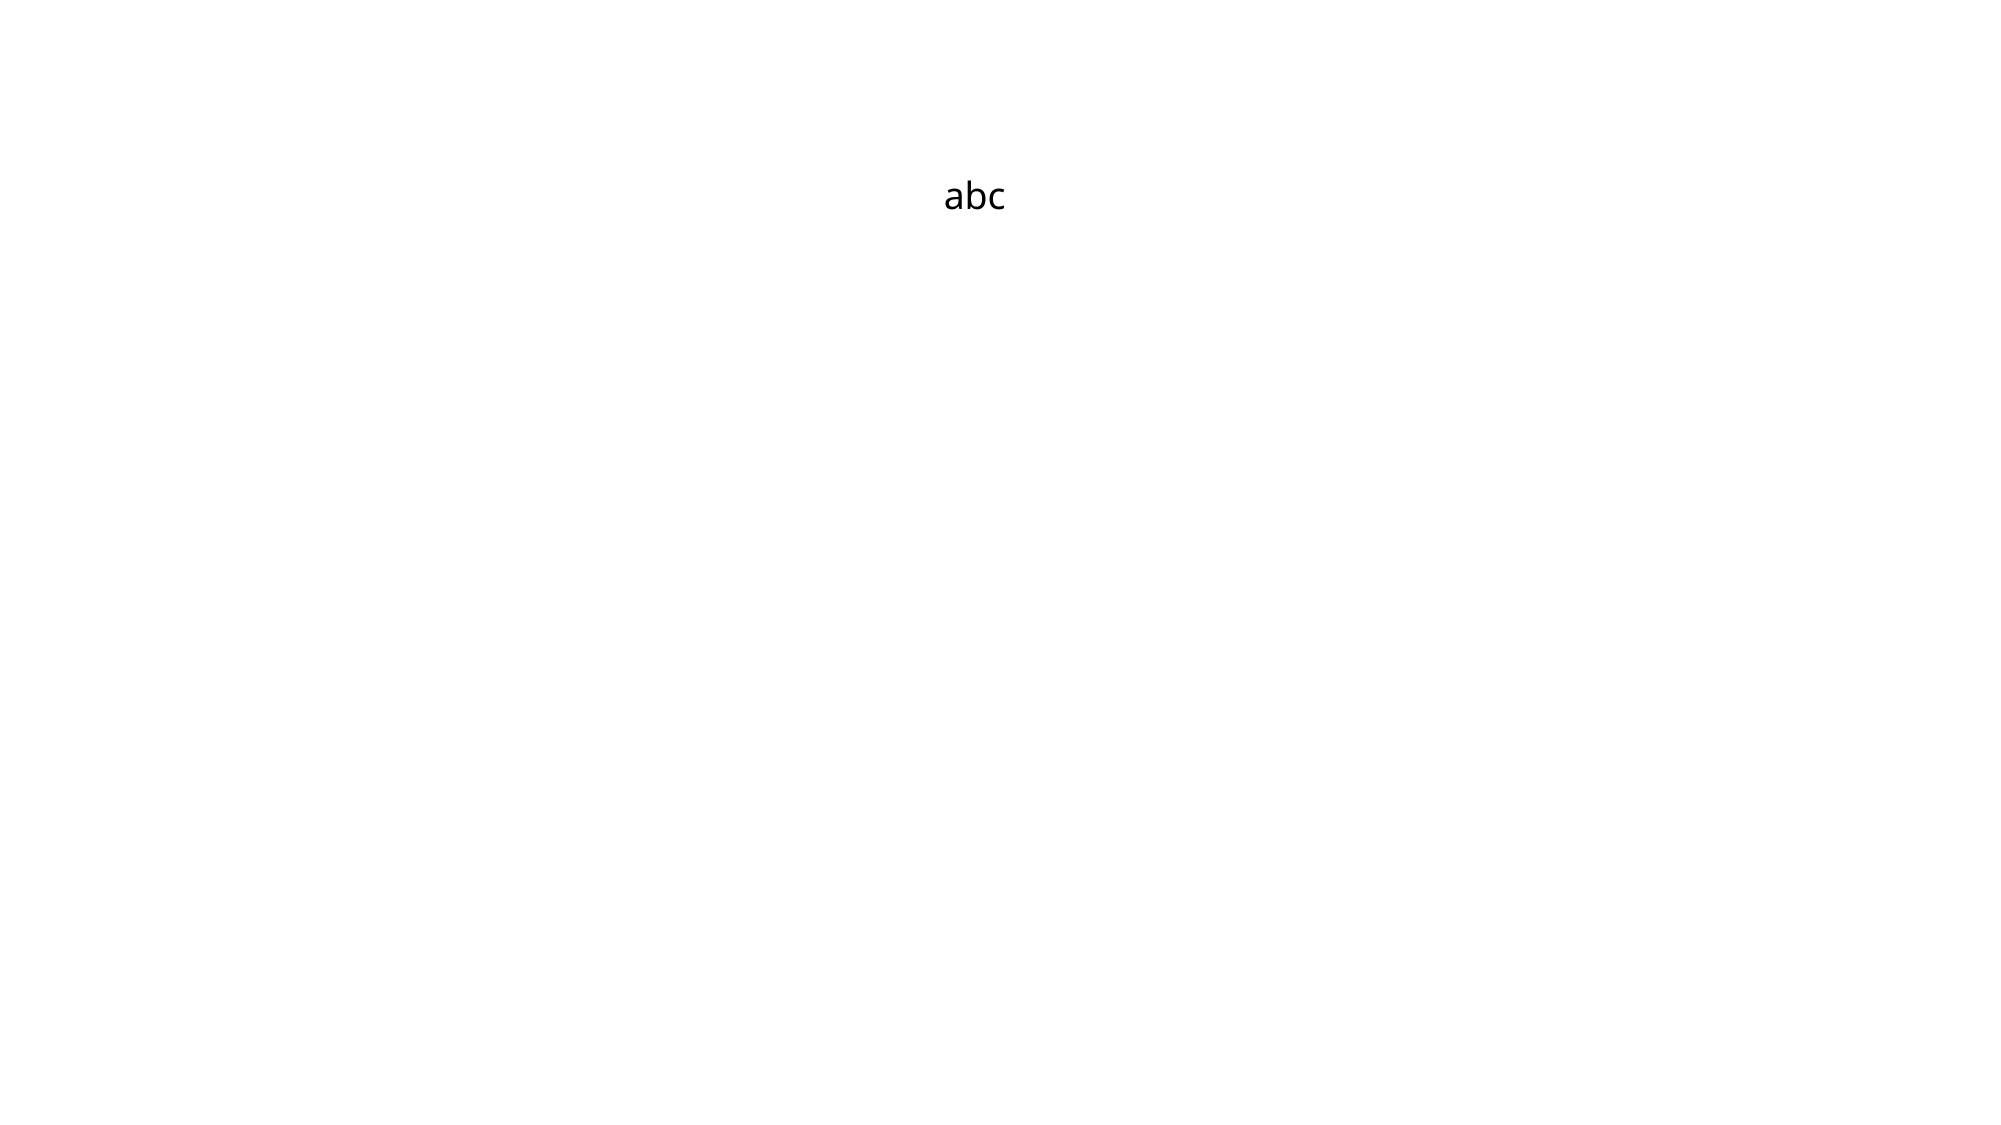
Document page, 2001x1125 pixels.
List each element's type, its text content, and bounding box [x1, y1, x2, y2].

text_box abc [929, 164, 1021, 225]
